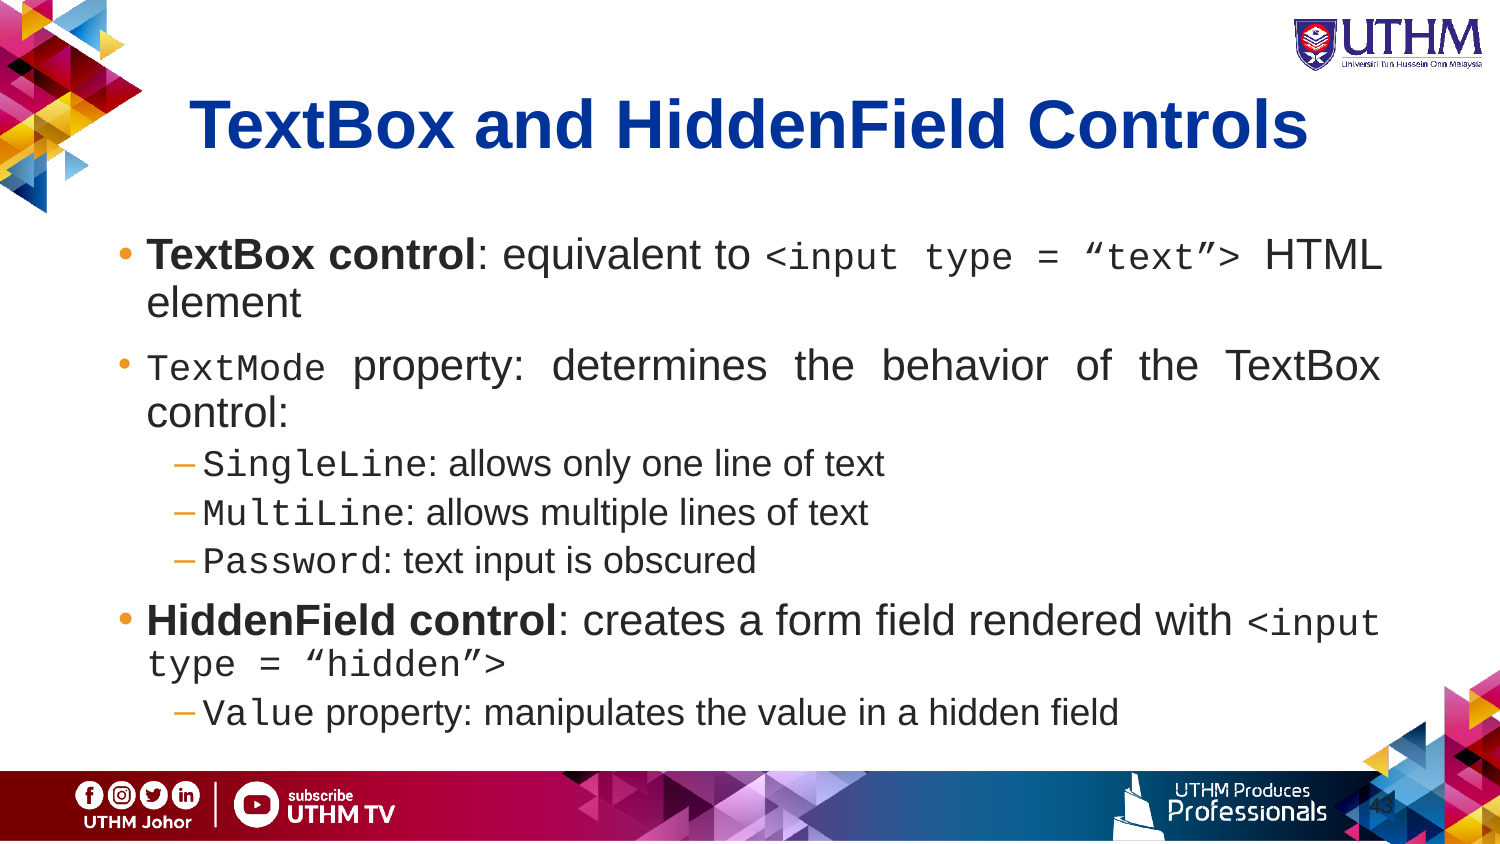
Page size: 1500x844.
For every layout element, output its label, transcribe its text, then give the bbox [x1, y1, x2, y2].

picture [0, 0, 189, 314]
slide_number 43 [1289, 782, 1408, 827]
list TextBox control: equivalent to <input type = “text”> HTML element TextMode property: determines the behavior of the TextBox control: SingleLine: allows only one line of text MultiLine: allows multiple lines of text Password: text input is obscured HiddenField control: creates a form field rendered with <input type = “hidden”> Value property: manipulates the value in a hidden field [103, 224, 1397, 760]
title TextBox and HiddenField Controls [103, 44, 1397, 208]
picture [0, 657, 1500, 844]
picture [1294, 19, 1482, 71]
